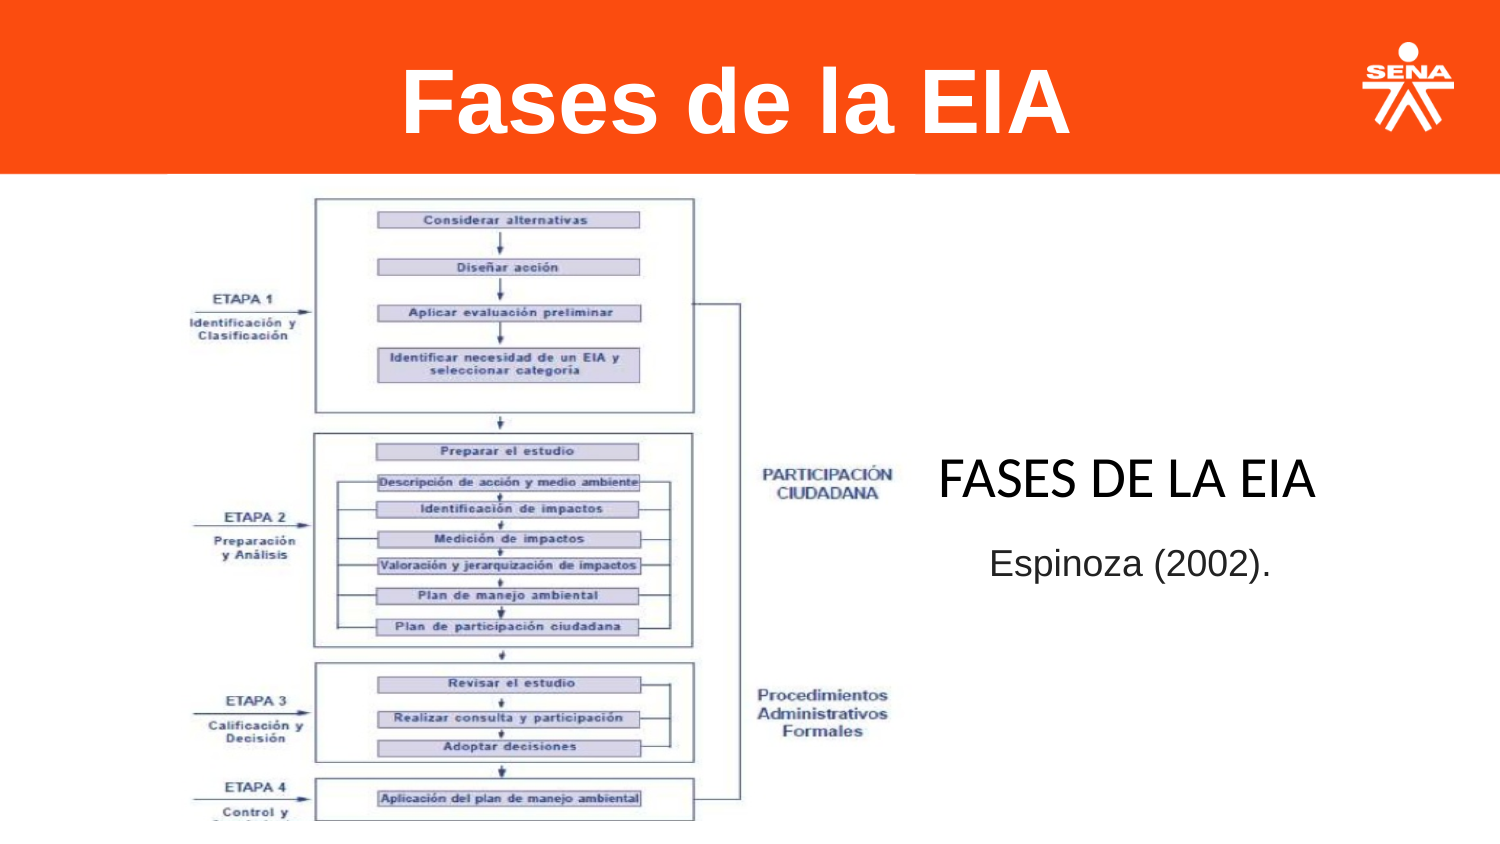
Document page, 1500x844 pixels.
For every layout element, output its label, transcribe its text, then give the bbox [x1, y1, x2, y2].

text_box Fases de la EIA [74, 33, 1425, 175]
picture [0, 0, 1500, 844]
text_box Espinoza (2002). [974, 531, 1404, 592]
text_box FASES DE LA EIA [920, 403, 1441, 545]
